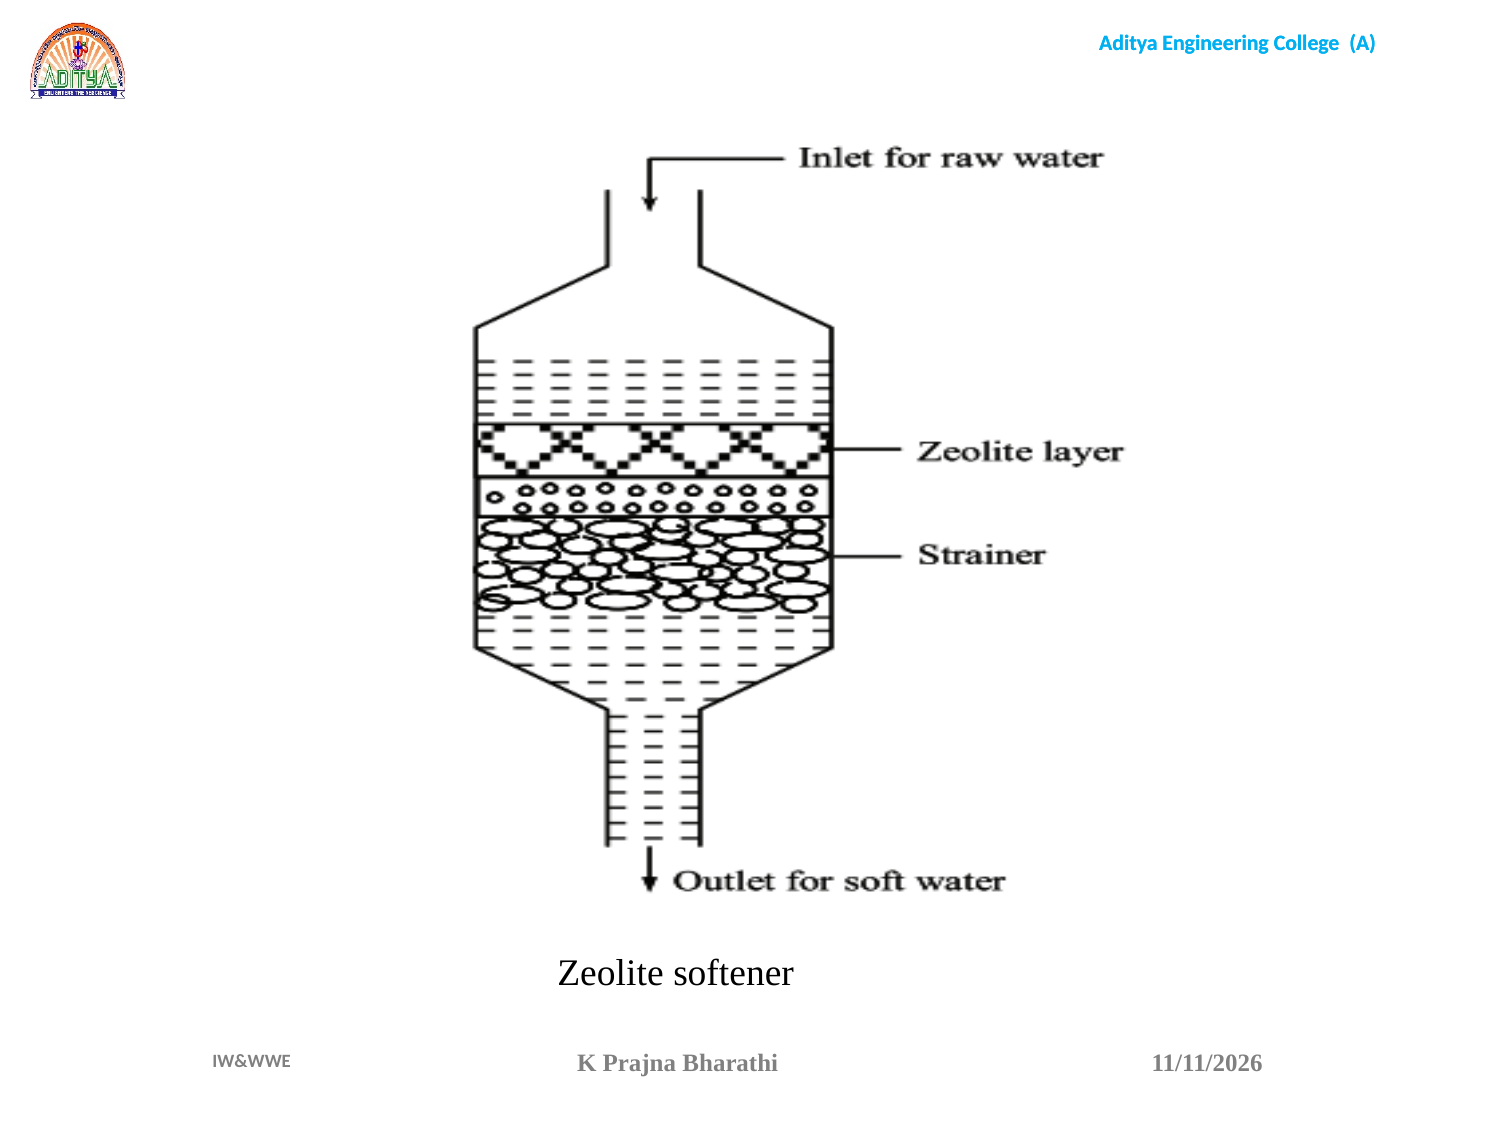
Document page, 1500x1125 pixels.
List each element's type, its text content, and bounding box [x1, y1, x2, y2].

picture [288, 136, 1306, 910]
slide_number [1136, 1031, 1396, 1092]
footer K Prajna Bharathi [509, 1031, 847, 1092]
text_box Zeolite softener [466, 940, 869, 1001]
picture [29, 22, 126, 99]
